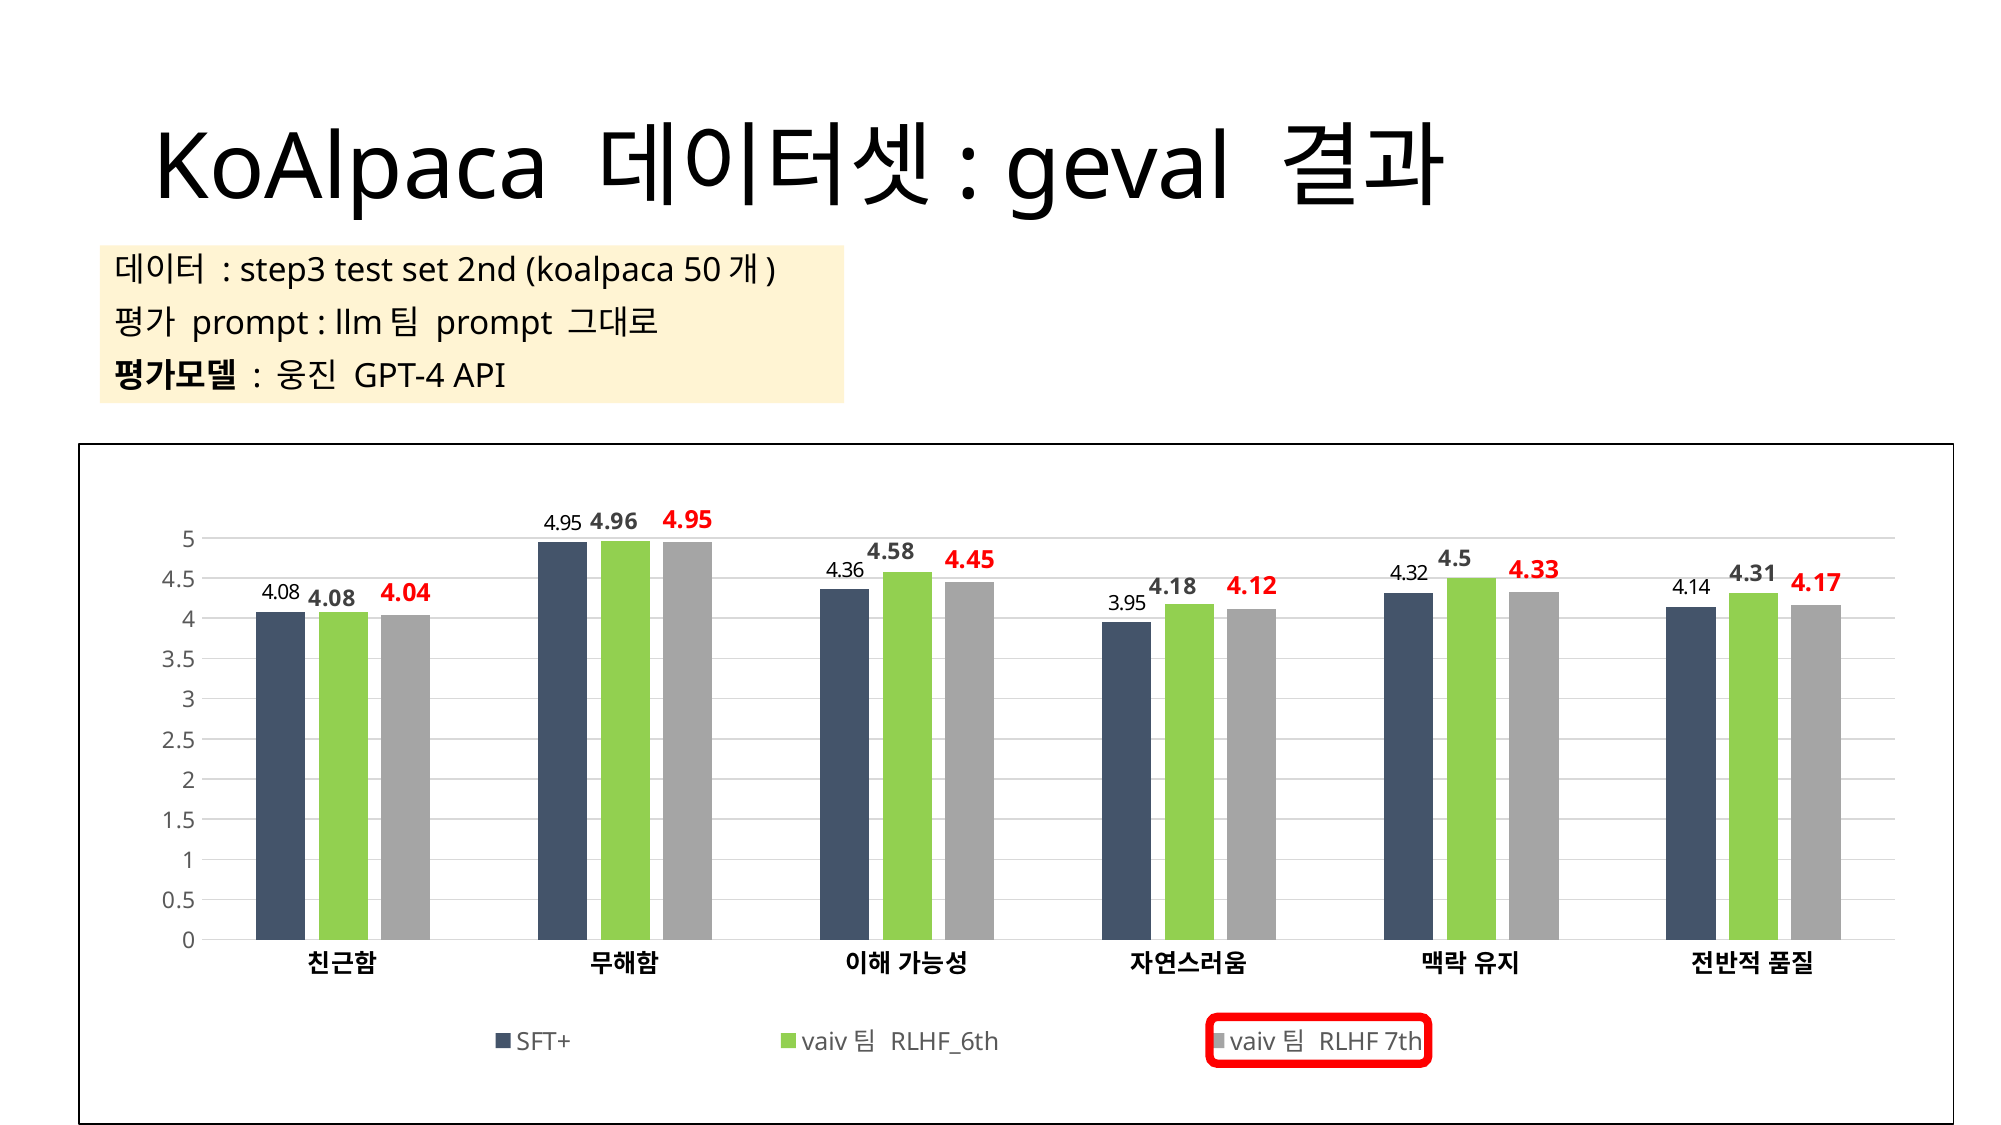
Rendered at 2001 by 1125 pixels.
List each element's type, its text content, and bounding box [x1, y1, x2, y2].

title KoAlpaca 데이터셋: geval 결과 [137, 59, 1863, 278]
chart [78, 443, 1955, 1125]
list 데이터 : step3 test set 2nd (koalpaca 50개) 평가 prompt : llm팀 prompt 그대로 평가모델 : 웅진 GPT-4 API [99, 245, 845, 404]
